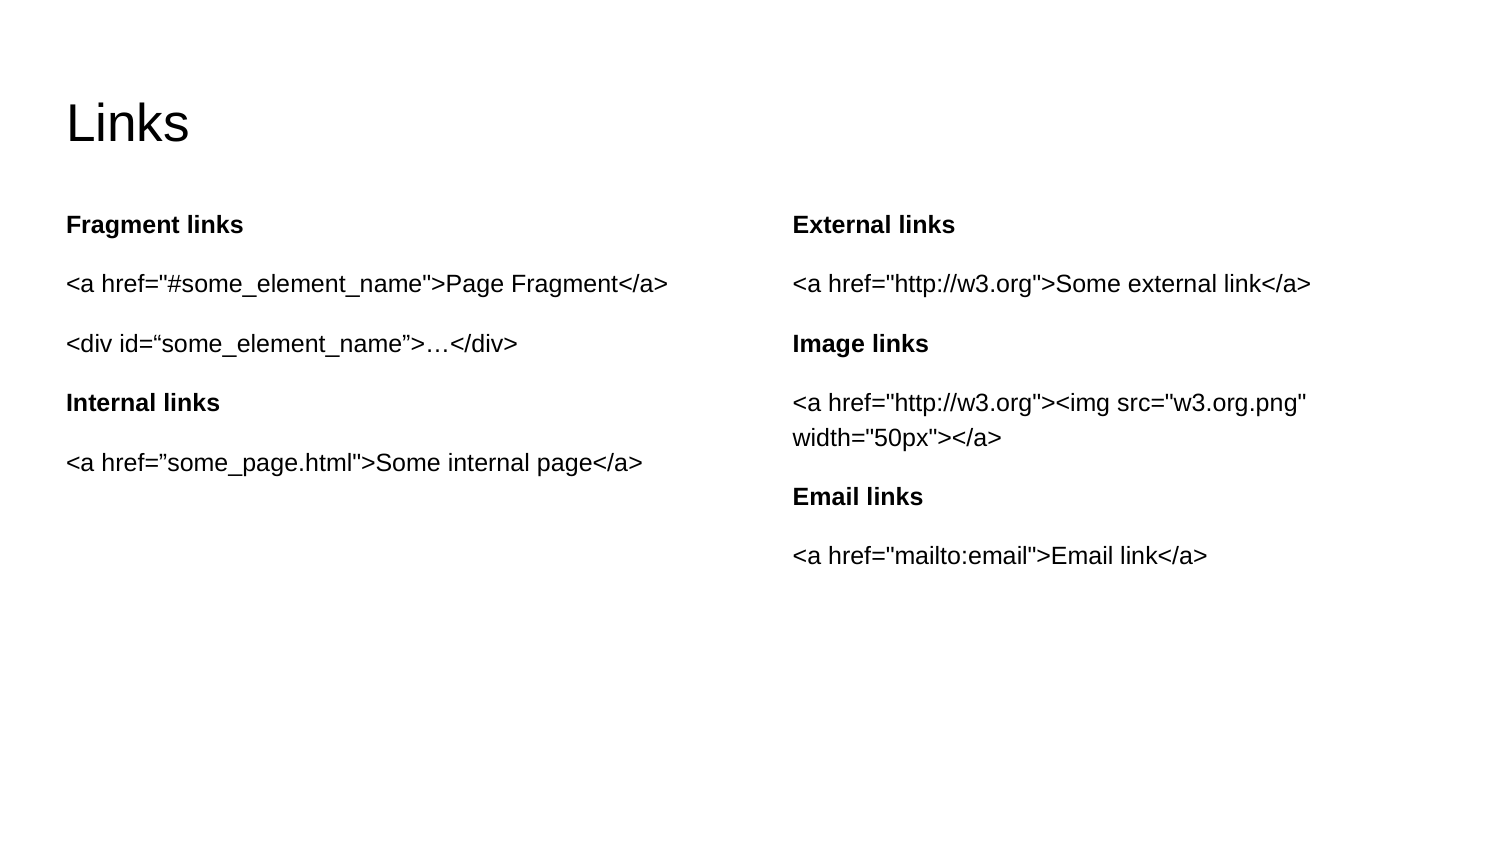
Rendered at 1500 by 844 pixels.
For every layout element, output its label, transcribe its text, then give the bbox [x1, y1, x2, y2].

list Fragment links <a href="#some_element_name">Page Fragment</a> <div id=“some_element_name”>…</div> Internal links <a href=”some_page.html">Some internal page</a> [51, 189, 750, 750]
title Links [51, 72, 1449, 167]
list External links <a href="http://w3.org">Some external link</a> Image links <a href="http://w3.org"><img src="w3.org.png" width="50px"></a> Email links <a href="mailto:email">Email link</a> [777, 189, 1477, 750]
